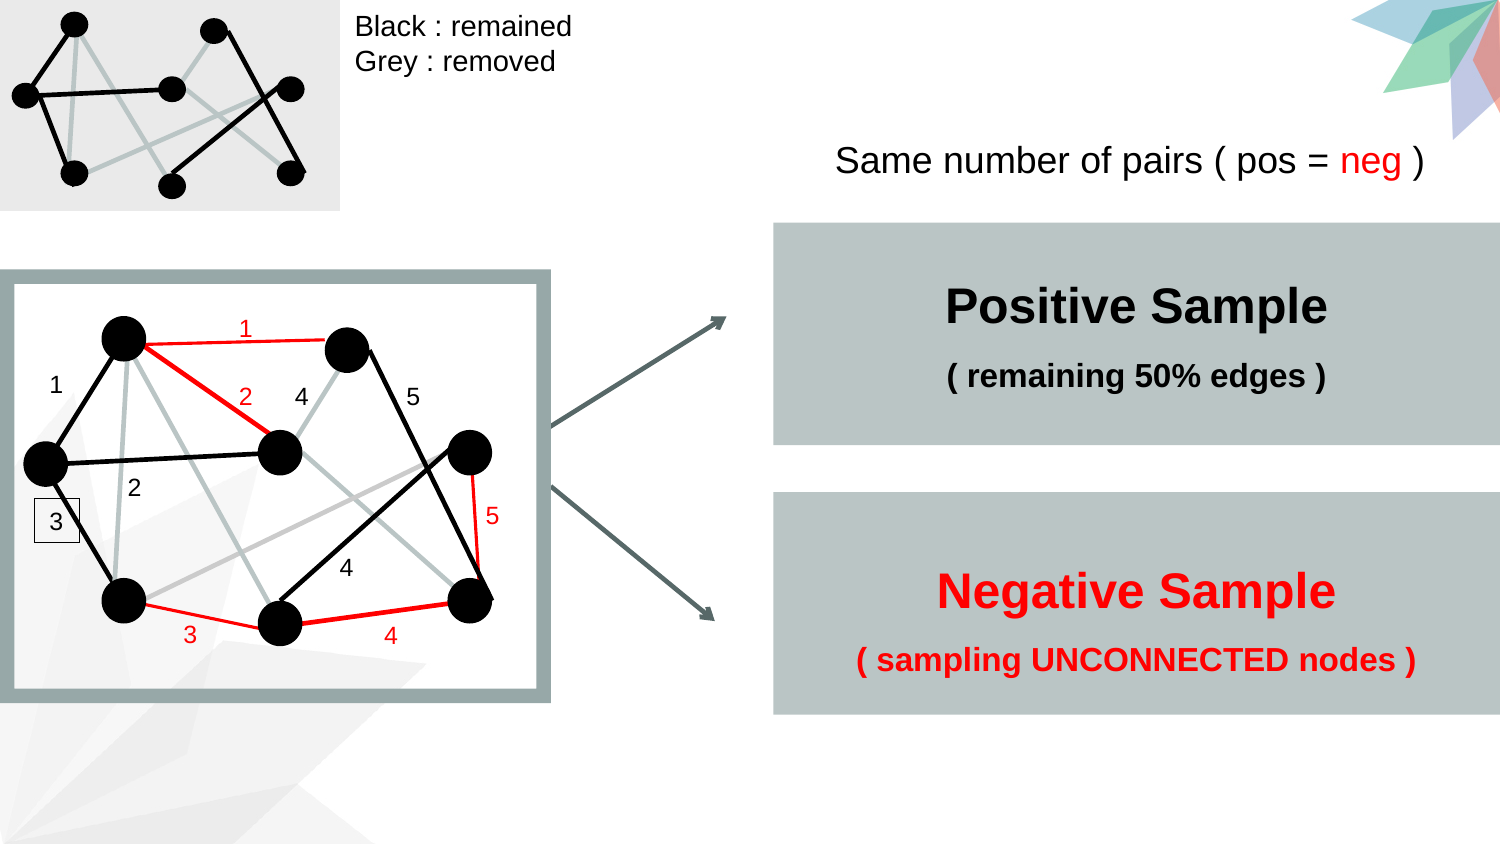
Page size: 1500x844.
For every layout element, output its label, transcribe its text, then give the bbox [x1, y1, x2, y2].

picture [17, 286, 534, 686]
text_box Negative Sample ( sampling UNCONNECTED nodes ) [771, 490, 1500, 717]
text_box Positive Sample ( remaining 50% edges ) [771, 220, 1500, 447]
text_box [0, 267, 553, 705]
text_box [538, 316, 727, 434]
text_box Black : remained Grey : removed [339, 0, 657, 85]
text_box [11, 11, 305, 200]
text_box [23, 304, 516, 658]
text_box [550, 485, 716, 622]
picture [0, 0, 1500, 844]
text_box [0, 0, 342, 213]
text_box Same number of pairs ( pos = neg ) [820, 128, 1442, 189]
